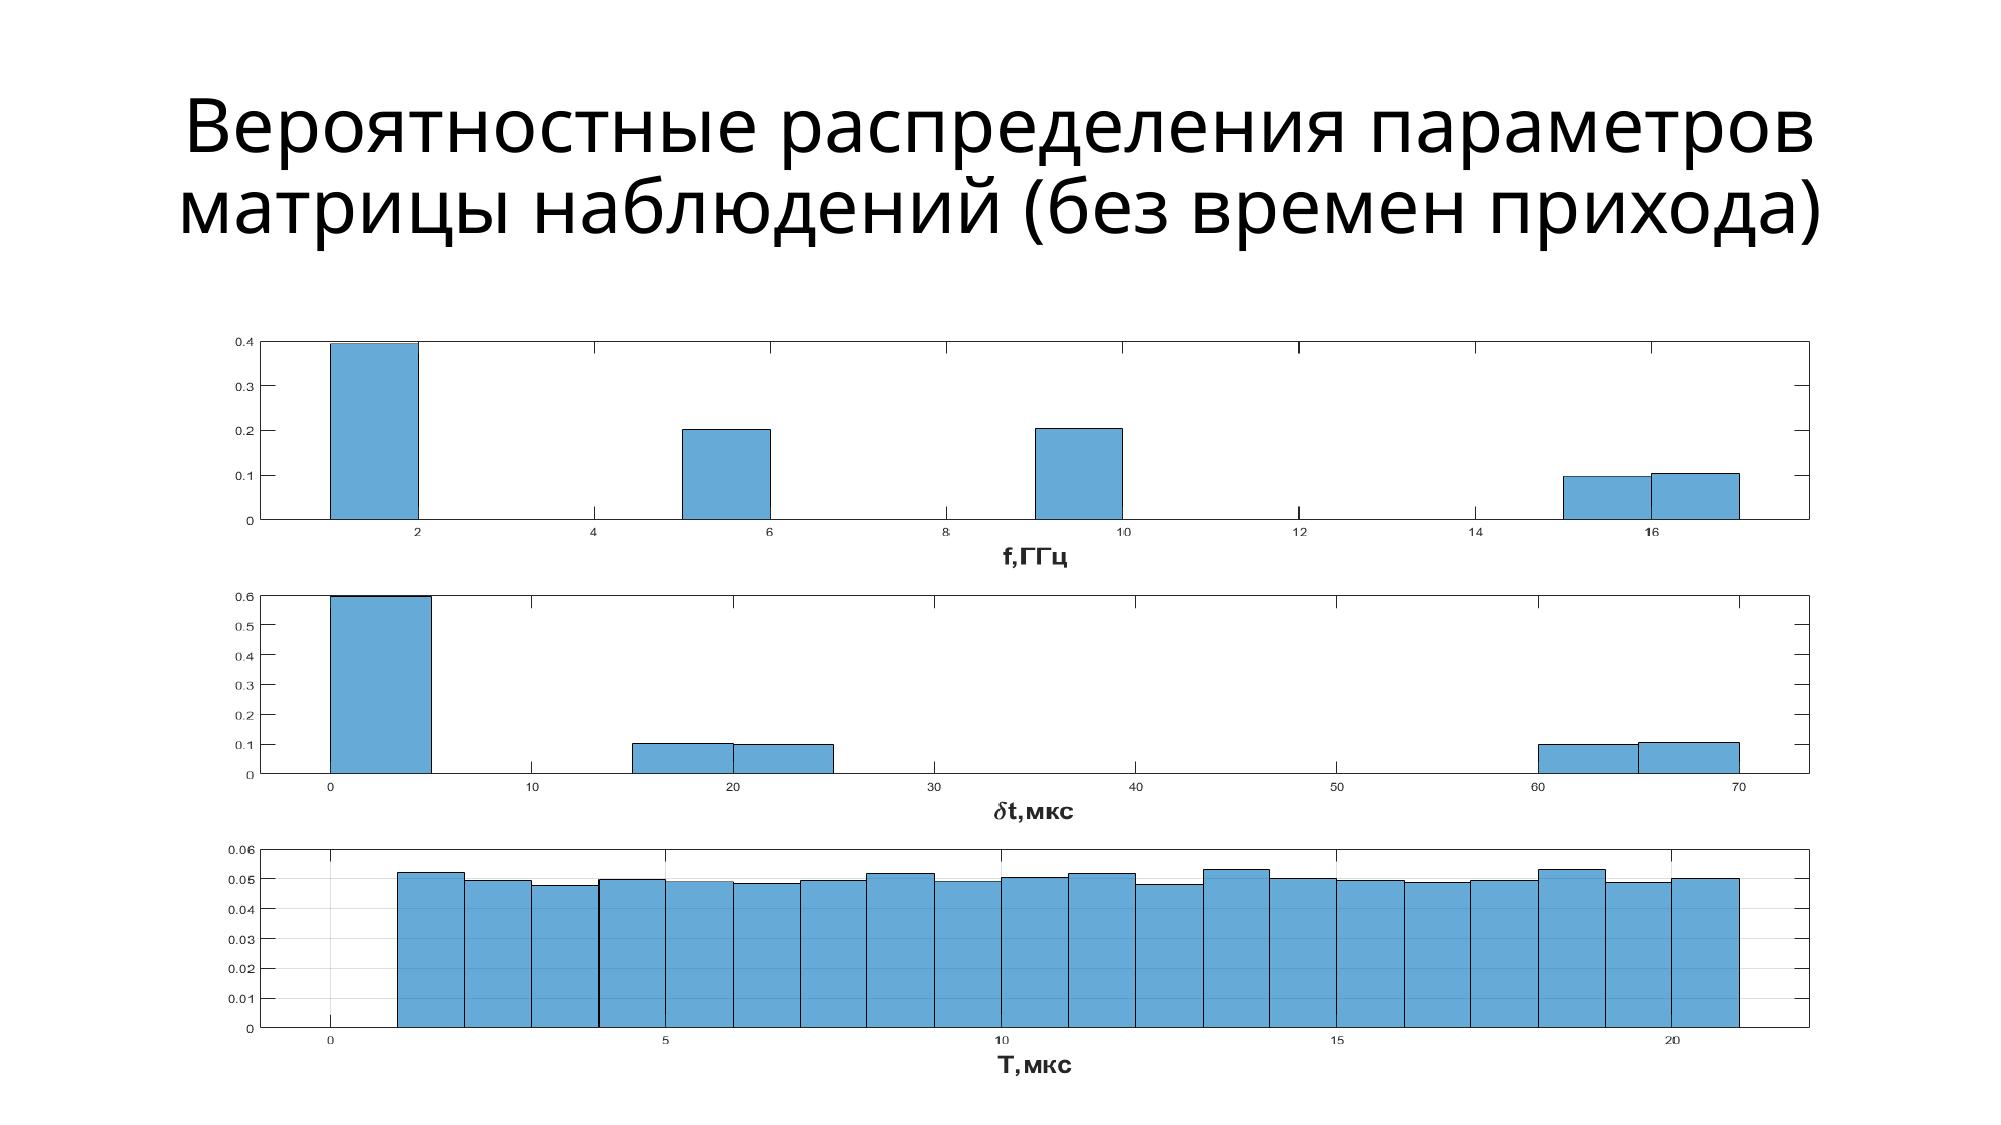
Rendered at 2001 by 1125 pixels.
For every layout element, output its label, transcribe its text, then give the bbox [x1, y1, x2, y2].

title Вероятностные распределения параметров матрицы наблюдений (без времен прихода) [137, 59, 1863, 277]
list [0, 277, 2000, 1125]
